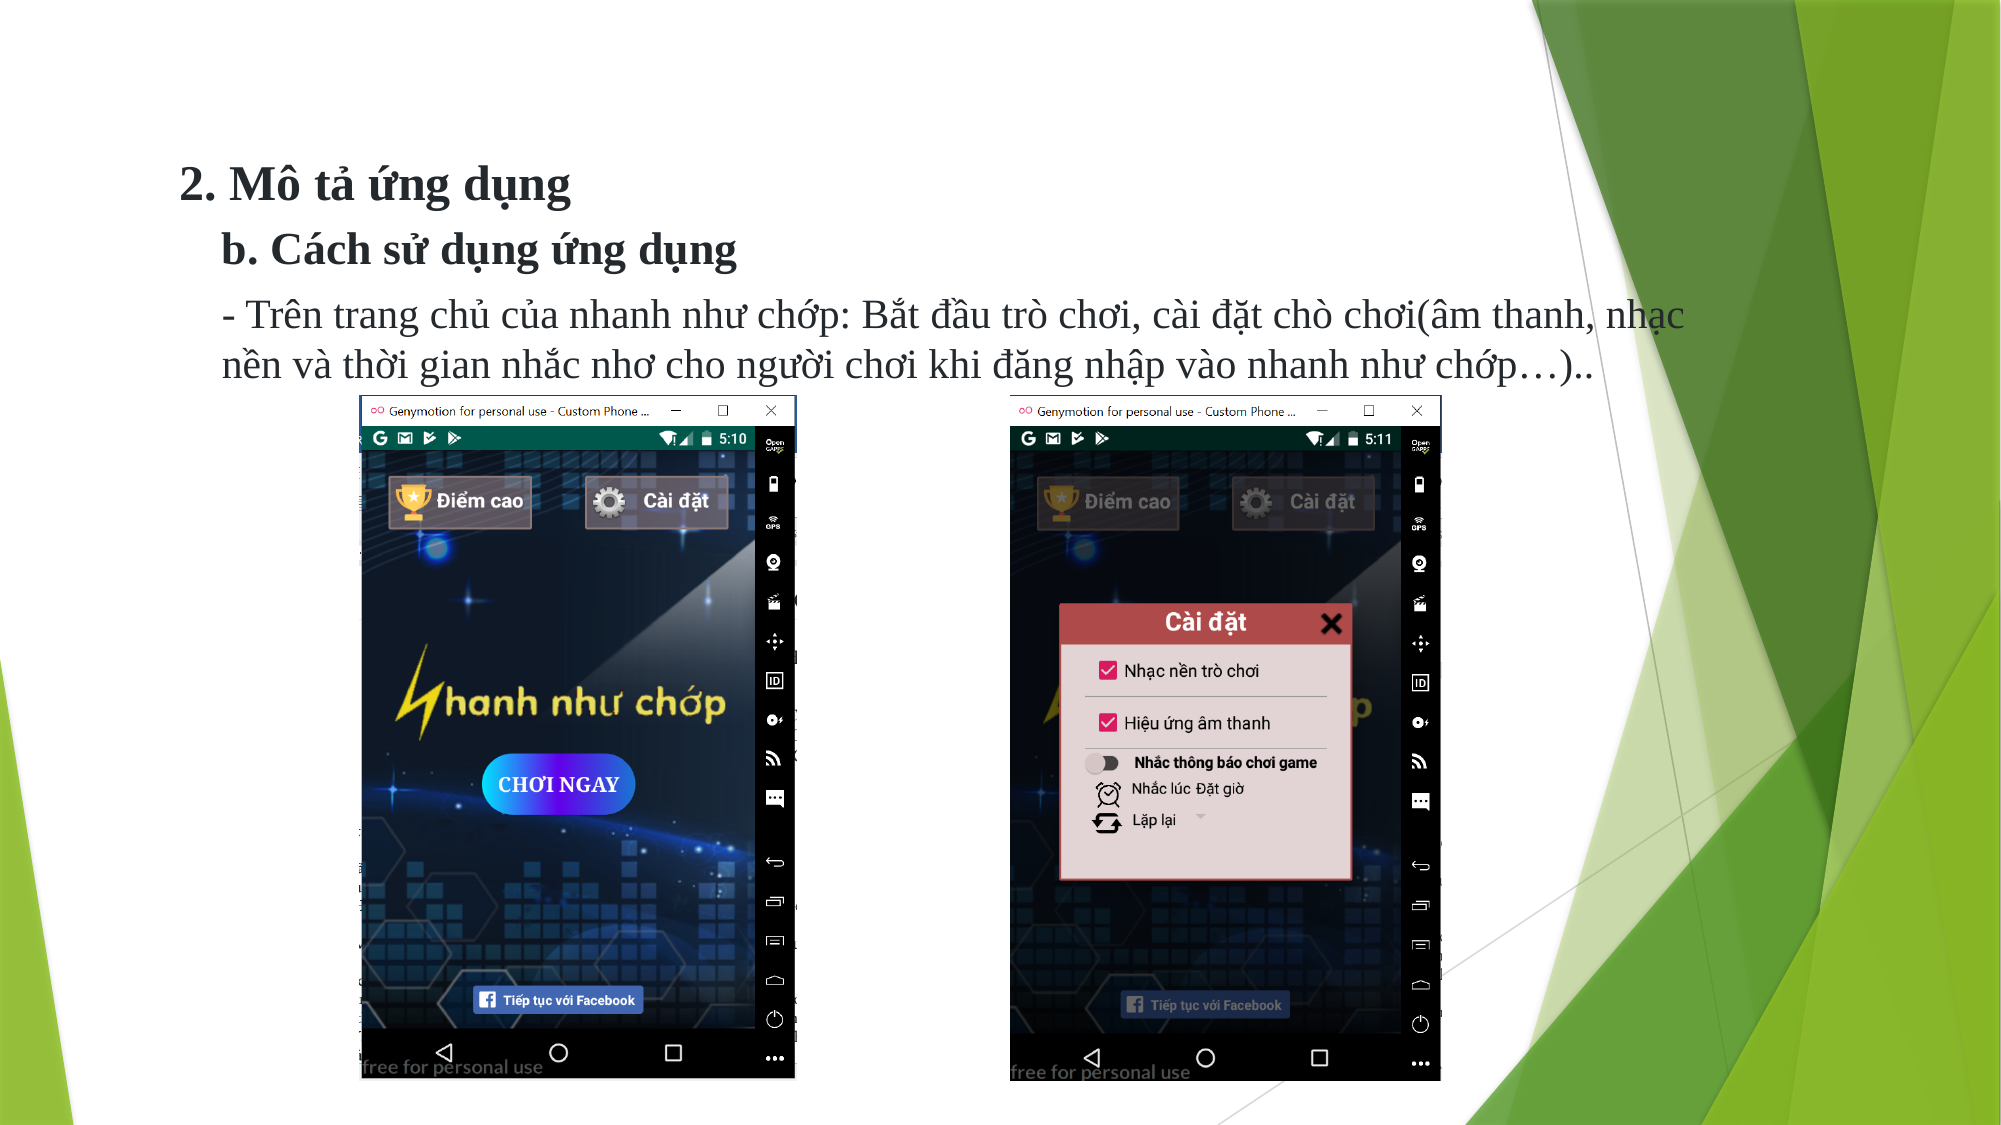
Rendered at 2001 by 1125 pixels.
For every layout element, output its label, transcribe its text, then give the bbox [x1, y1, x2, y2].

picture [359, 394, 798, 1081]
text_box - Trên trang chủ của nhanh như chớp: Bắt đầu trò chơi, cài đặt chò chơi(âm thanh, nhạc nền và thời gian nhắc nhơ cho người chơi khi đăng nhập vào nhanh như chớp…).. [207, 279, 1703, 394]
text_box 2. Mô tả ứng dụng [164, 142, 600, 218]
picture [1010, 394, 1442, 1081]
text_box b. Cách sử dụng ứng dụng [206, 211, 754, 281]
